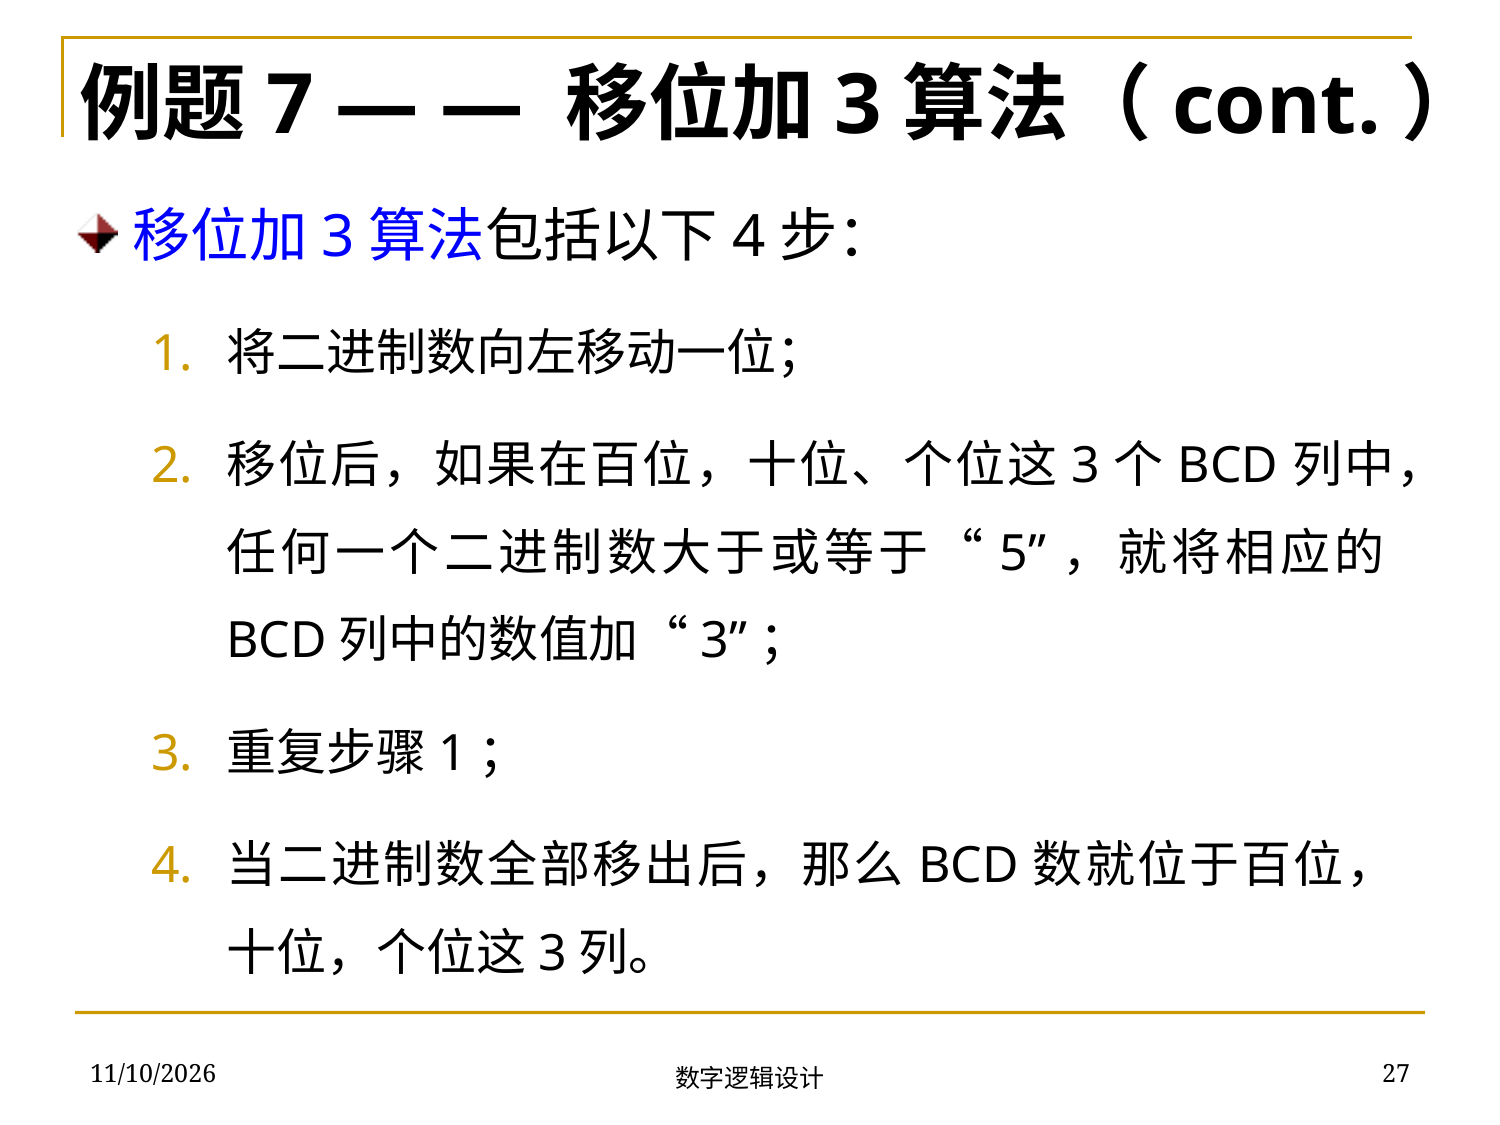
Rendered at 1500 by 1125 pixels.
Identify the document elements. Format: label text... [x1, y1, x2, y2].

picture [76, 212, 118, 253]
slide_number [74, 1023, 426, 1100]
text_box 例题7 — — 移位加3算法（cont.） [64, 42, 1500, 158]
slide_number 27 [1074, 1023, 1426, 1100]
text_box 移位加3算法包括以下4步： 将二进制数向左移动一位； 移位后，如果在百位，十位、个位这3个BCD列中，任何一个二进制数大于或等于“5”，就将相应的BCD列中的数值加“3”； 重复步骤1； 当二进制数全部移出后，那么BCD数就位于百位，十位，个位这3列。 [61, 172, 1412, 386]
footer 数字逻辑设计 [512, 1024, 988, 1101]
